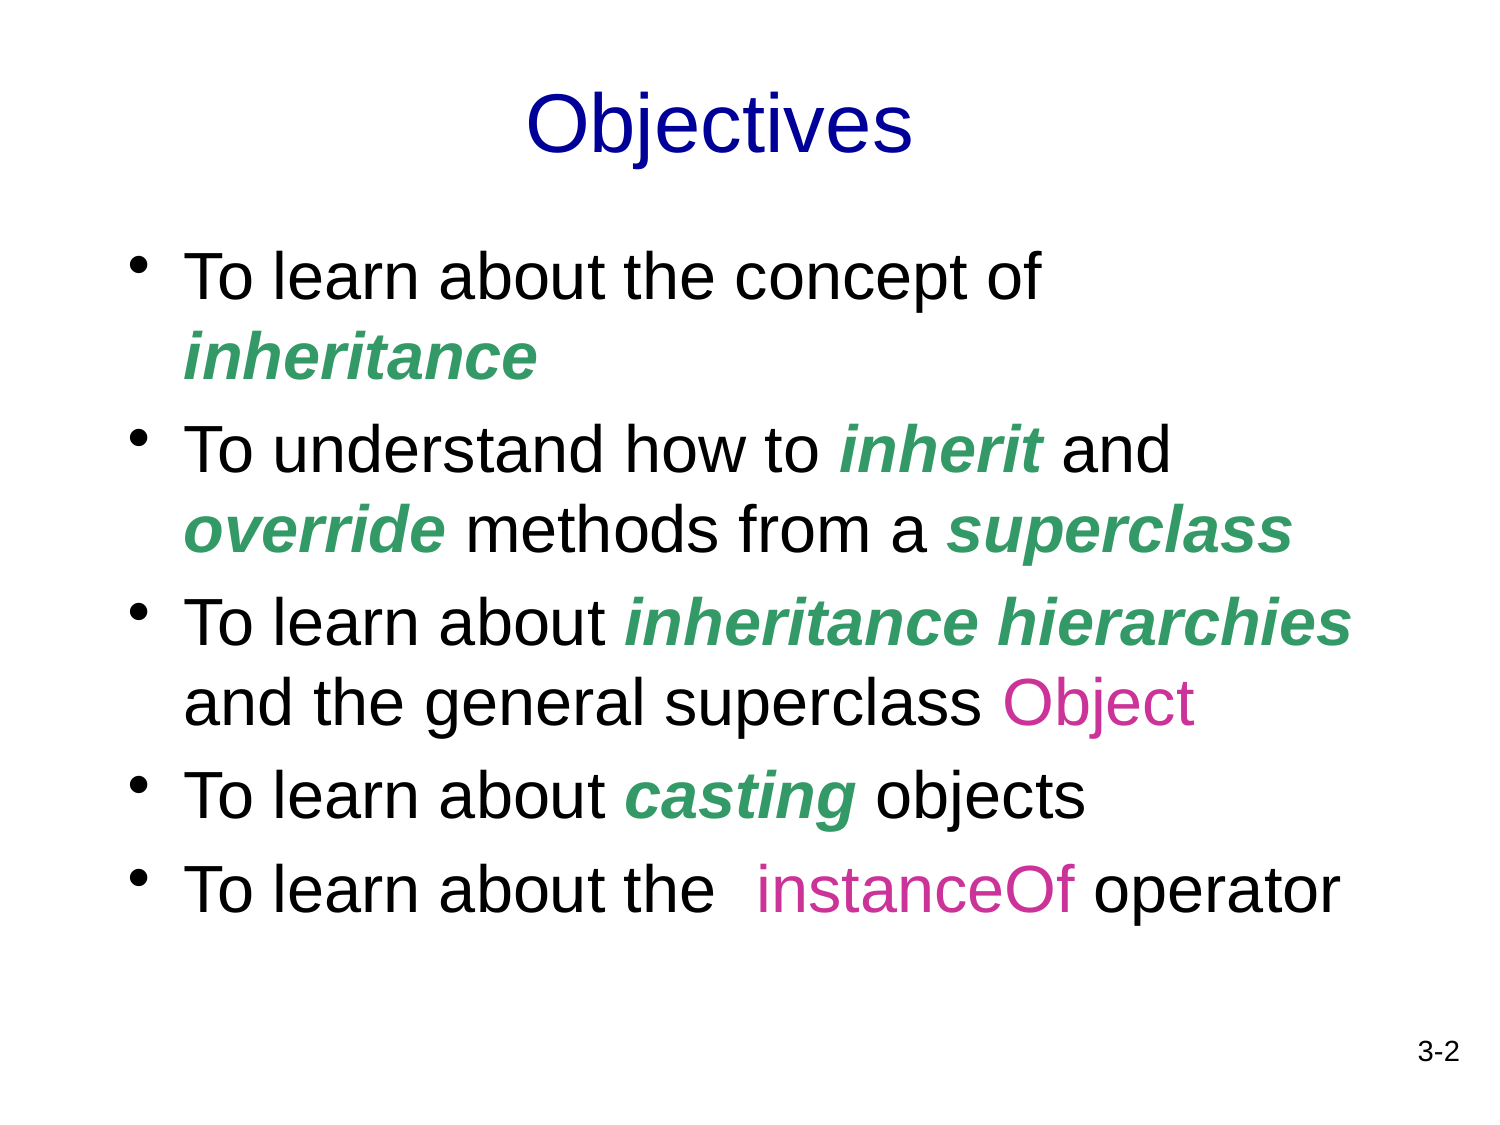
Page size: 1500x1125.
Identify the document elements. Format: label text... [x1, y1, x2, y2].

slide_number 3-2 [1162, 1024, 1476, 1101]
title Objectives [112, 24, 1388, 213]
list To learn about the concept of inheritance To understand how to inherit and override methods from a superclass To learn about inheritance hierarchies and the general superclass Object To learn about casting objects To learn about the instanceOf operator [112, 224, 1426, 1001]
